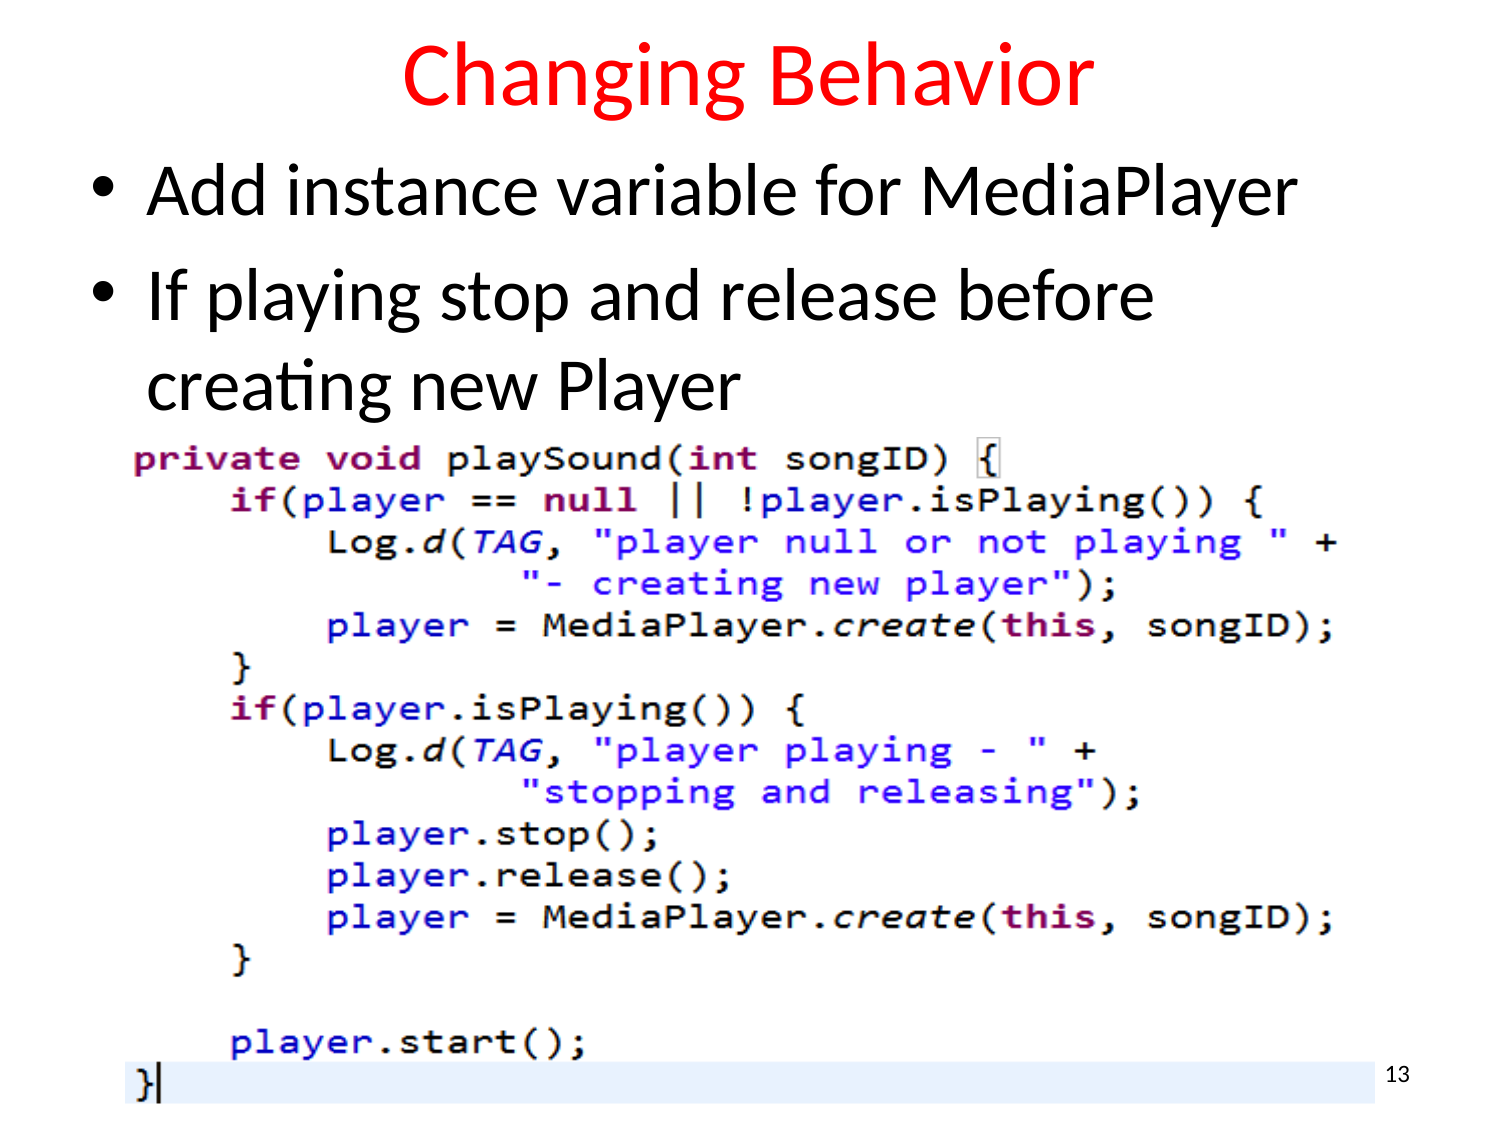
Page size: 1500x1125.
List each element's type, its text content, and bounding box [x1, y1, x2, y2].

slide_number 13 [1379, 1042, 1425, 1103]
picture [124, 437, 1376, 1116]
title Changing Behavior [75, 0, 1425, 132]
list Add instance variable for MediaPlayer If playing stop and release before creating new Player [75, 132, 1425, 988]
